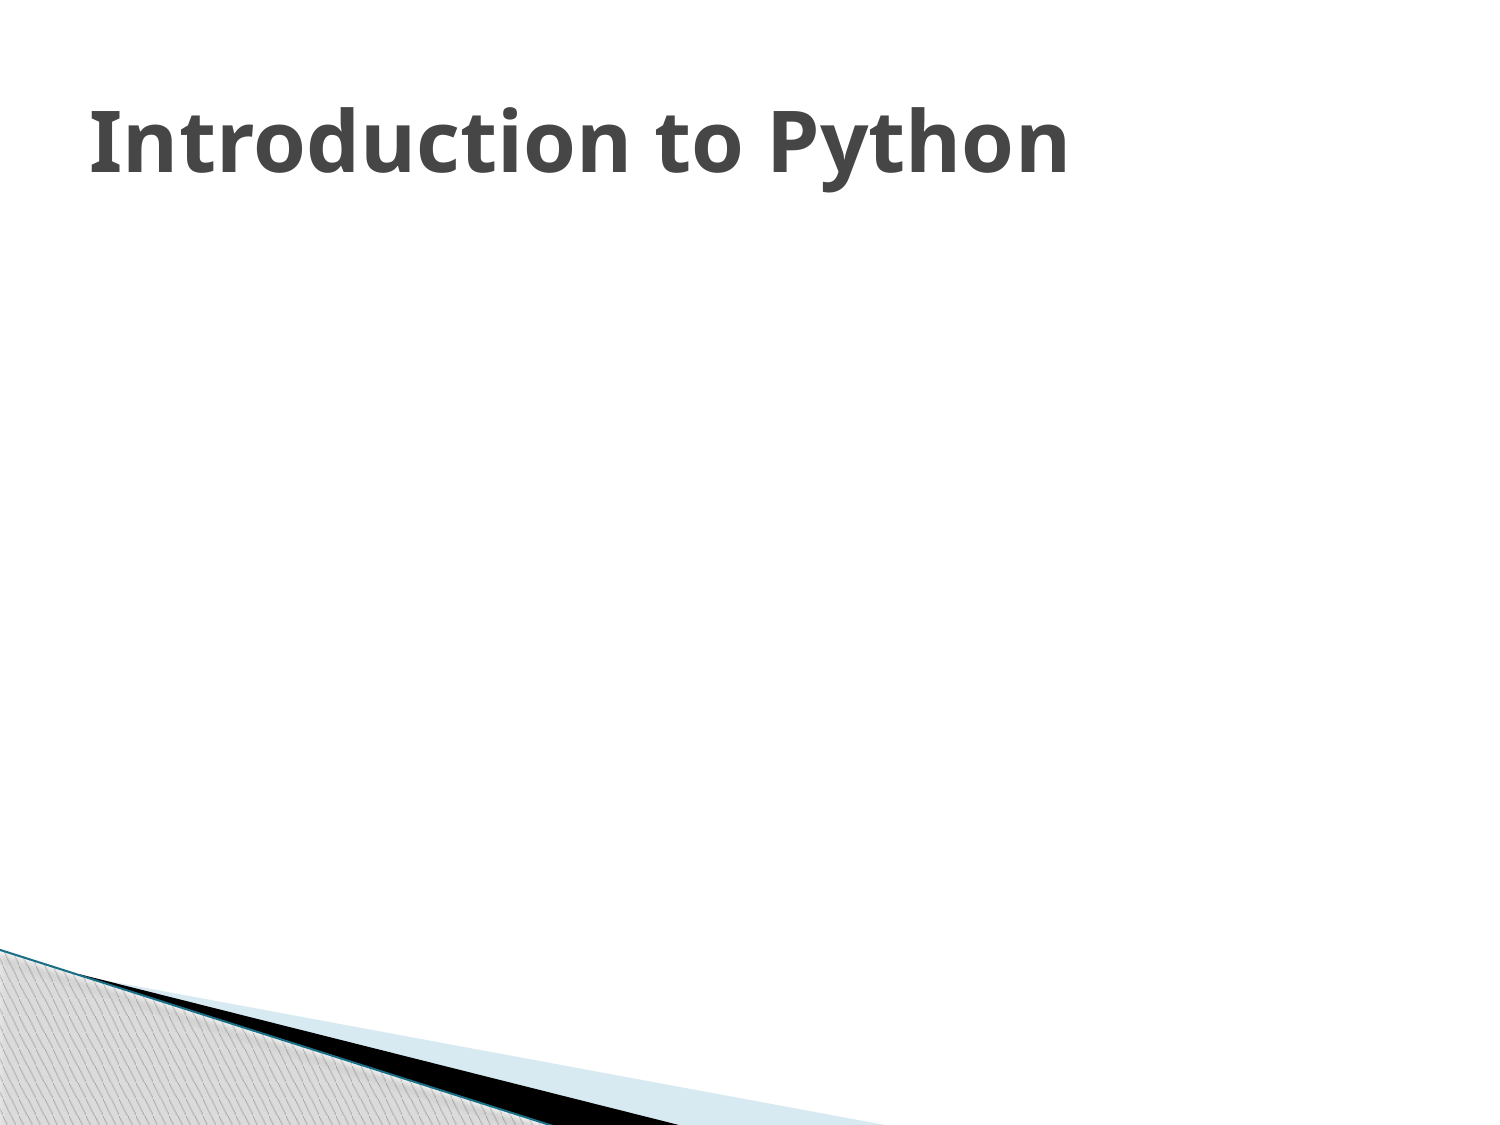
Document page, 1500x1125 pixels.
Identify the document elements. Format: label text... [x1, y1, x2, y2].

title Introduction to Python [75, 45, 1425, 233]
